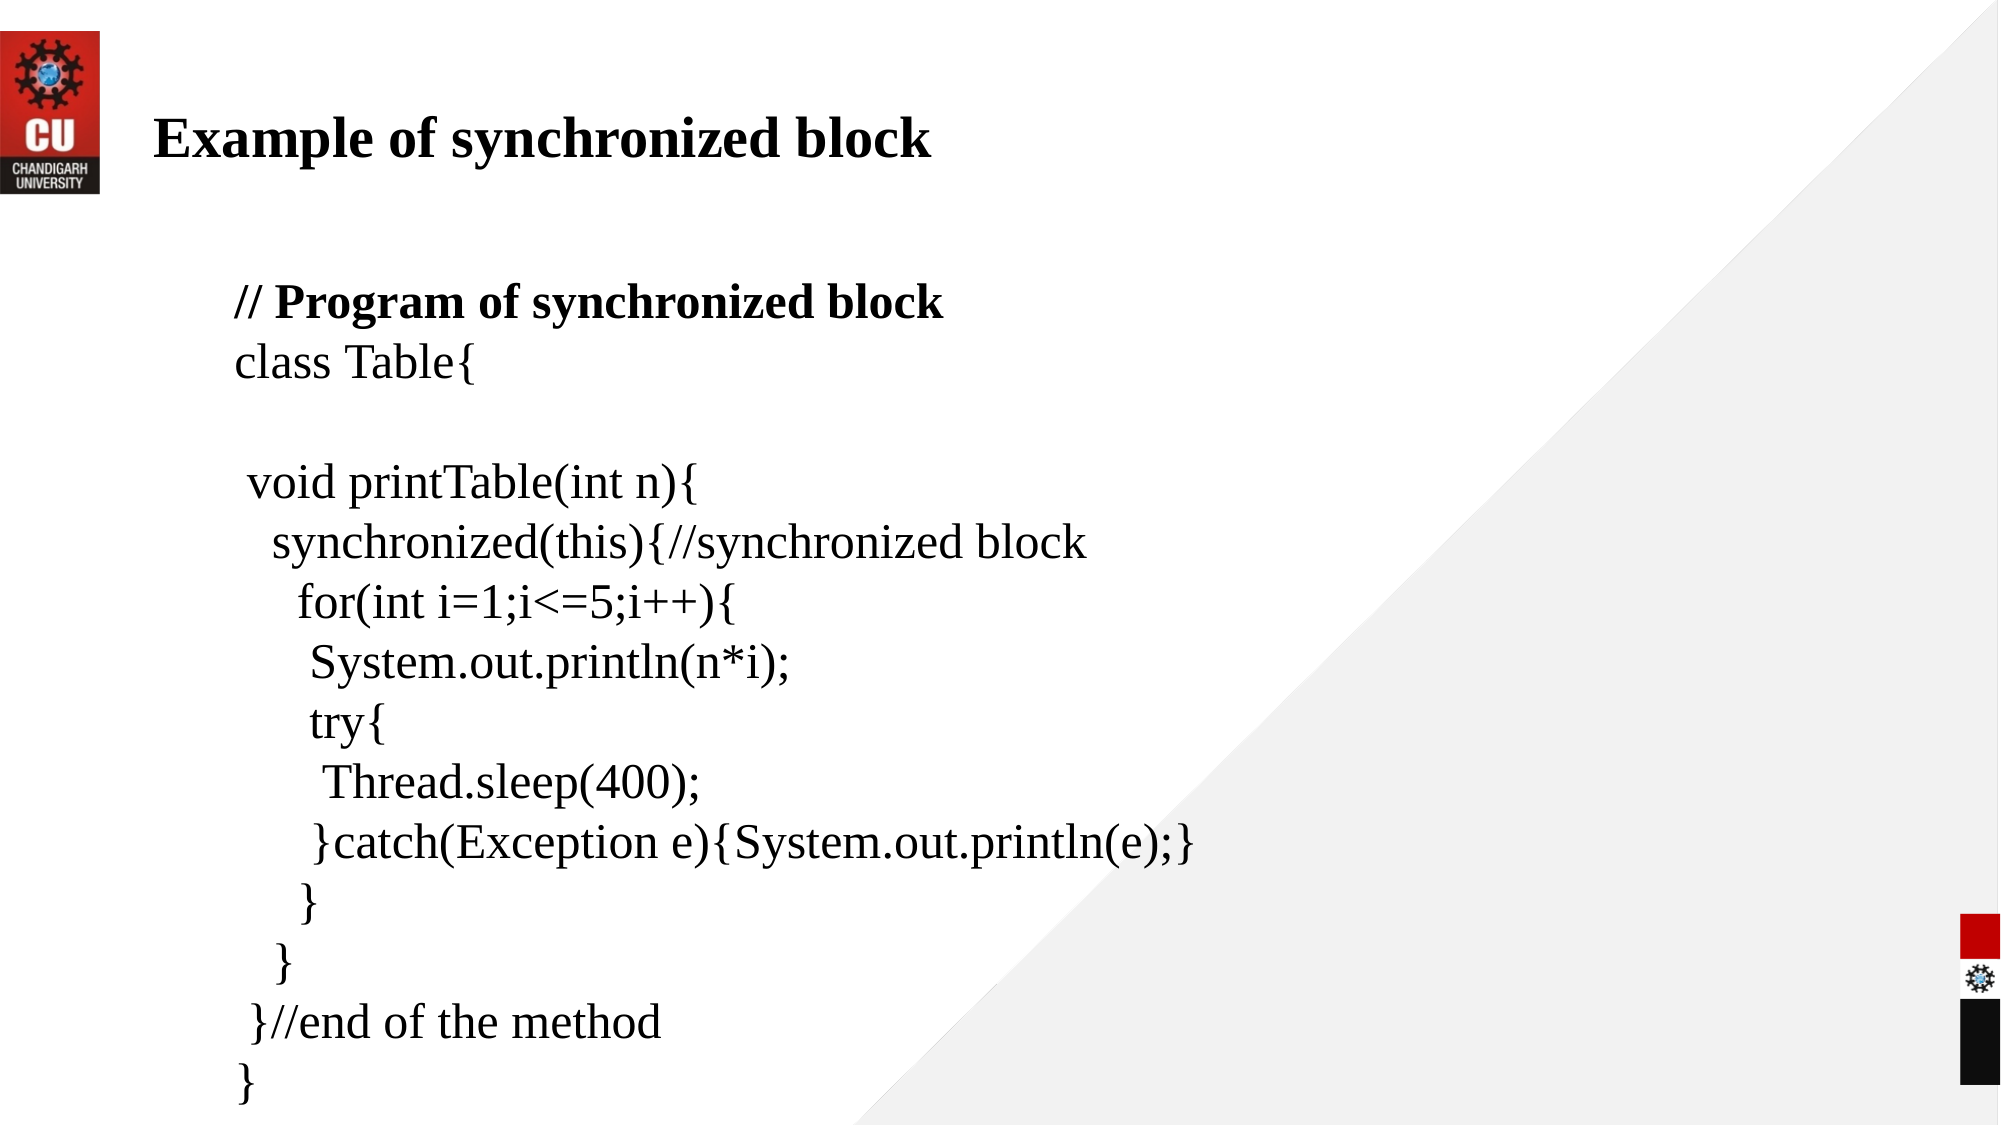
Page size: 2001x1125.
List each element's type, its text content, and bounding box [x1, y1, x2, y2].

picture [0, 0, 2001, 1125]
text_box // Program of synchronized block class Table{ void printTable(int n){ synchronized(this){//synchronized block for(int i=1;i<=5;i++){ System.out.println(n*i); try{ Thread.sleep(400); }catch(Exception e){System.out.println(e);} } } }//end of the method } [160, 261, 1899, 1117]
list Example of synchronized block [138, 100, 1864, 189]
